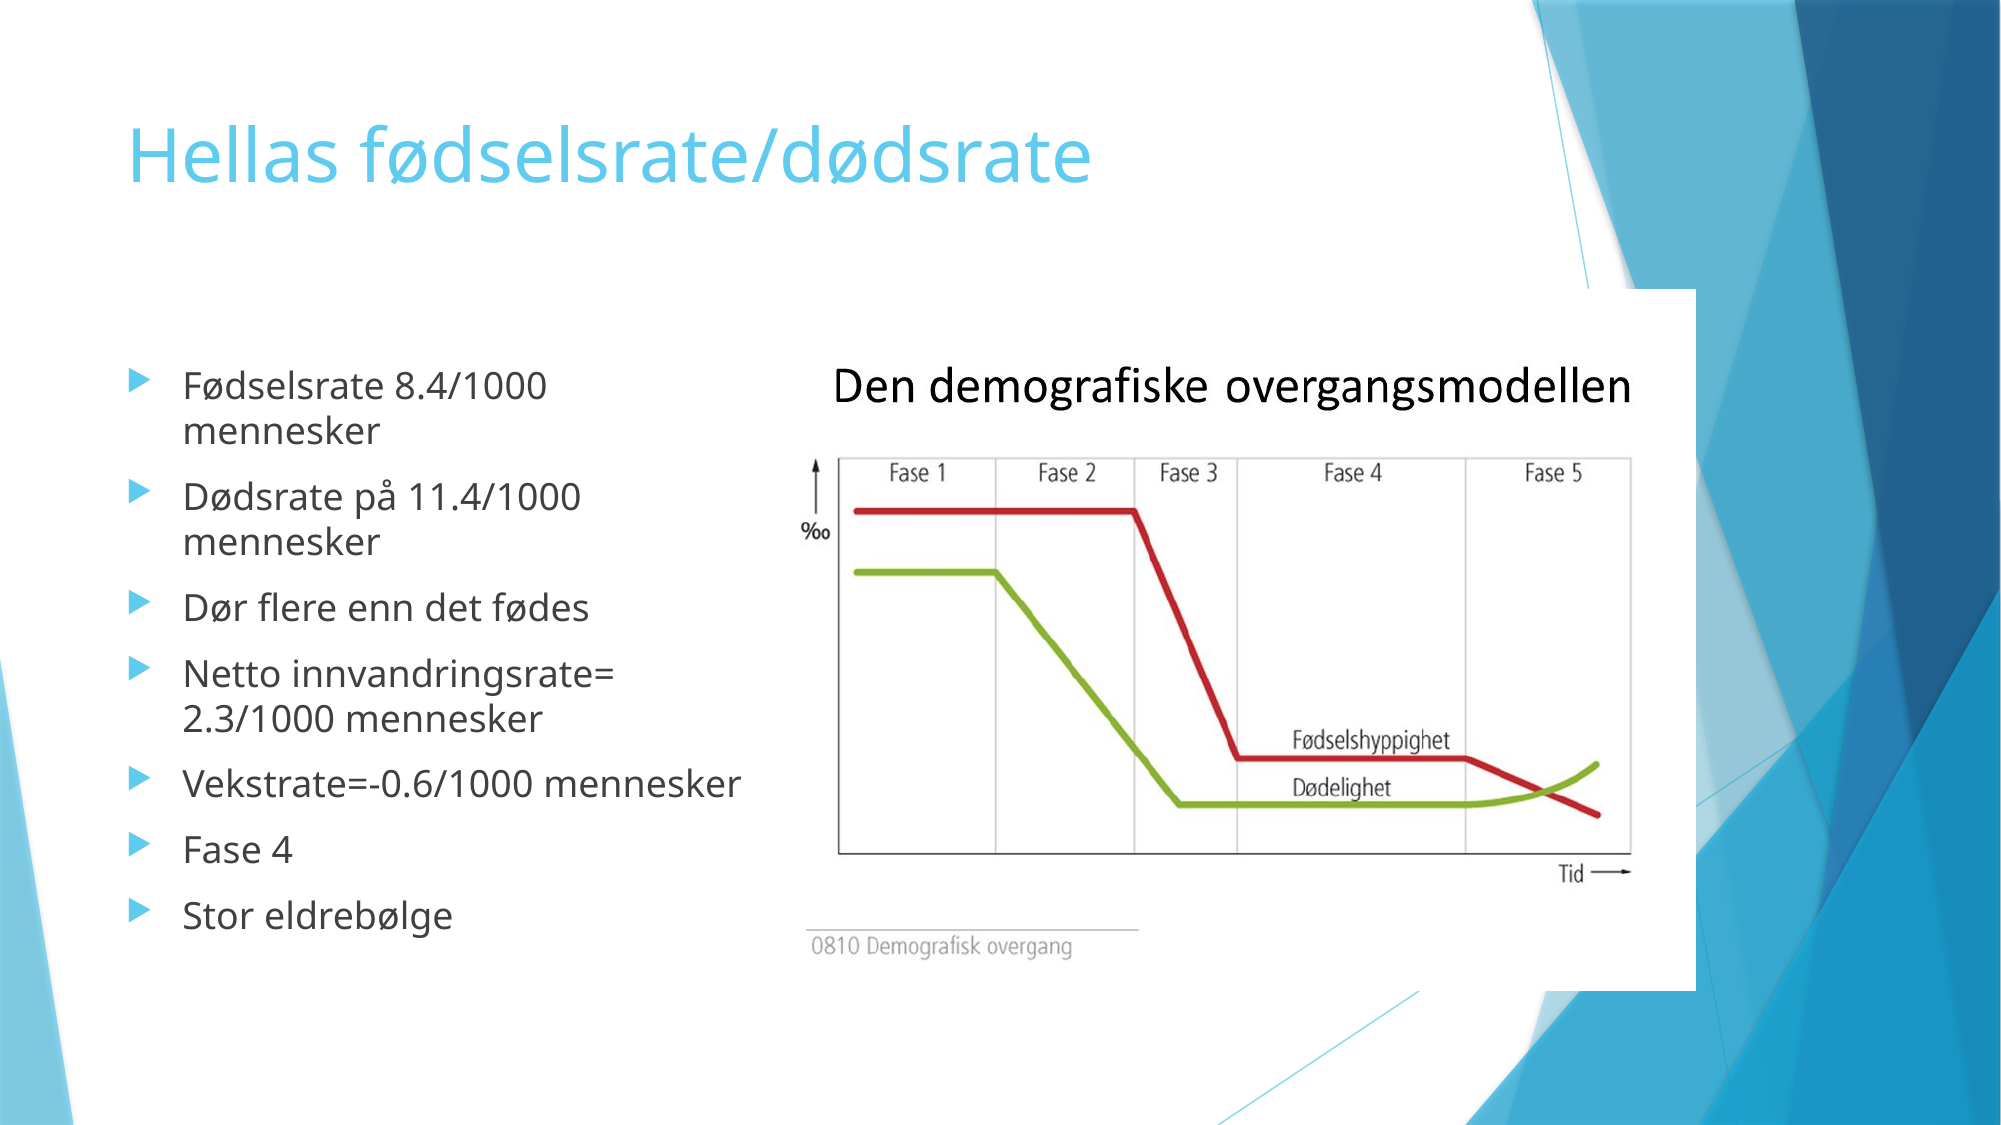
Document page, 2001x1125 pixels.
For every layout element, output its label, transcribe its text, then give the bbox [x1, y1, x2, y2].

list Fødselsrate 8.4/1000 mennesker Dødsrate på 11.4/1000 mennesker Dør flere enn det fødes Netto innvandringsrate= 2.3/1000 mennesker Vekstrate=-0.6/1000 mennesker Fase 4 Stor eldrebølge [111, 354, 754, 992]
picture [759, 288, 1697, 992]
title Hellas fødselsrate/dødsrate [111, 99, 1522, 317]
